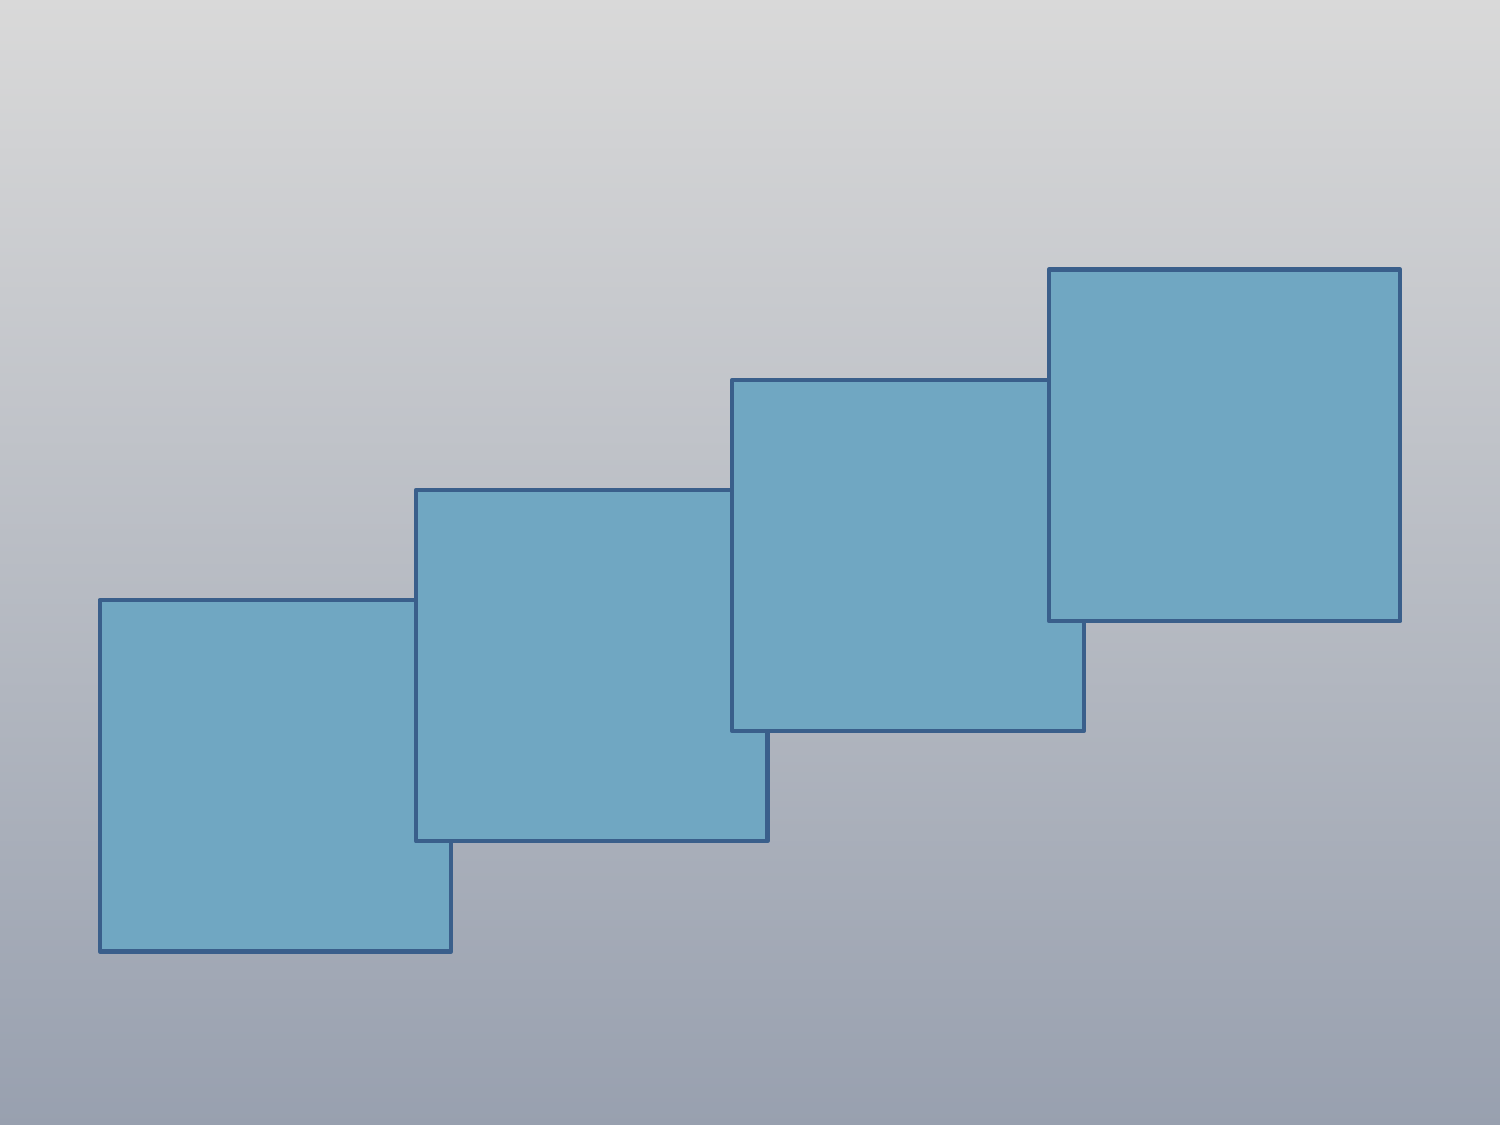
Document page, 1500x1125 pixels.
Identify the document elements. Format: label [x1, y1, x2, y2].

text_box [99, 269, 1401, 952]
